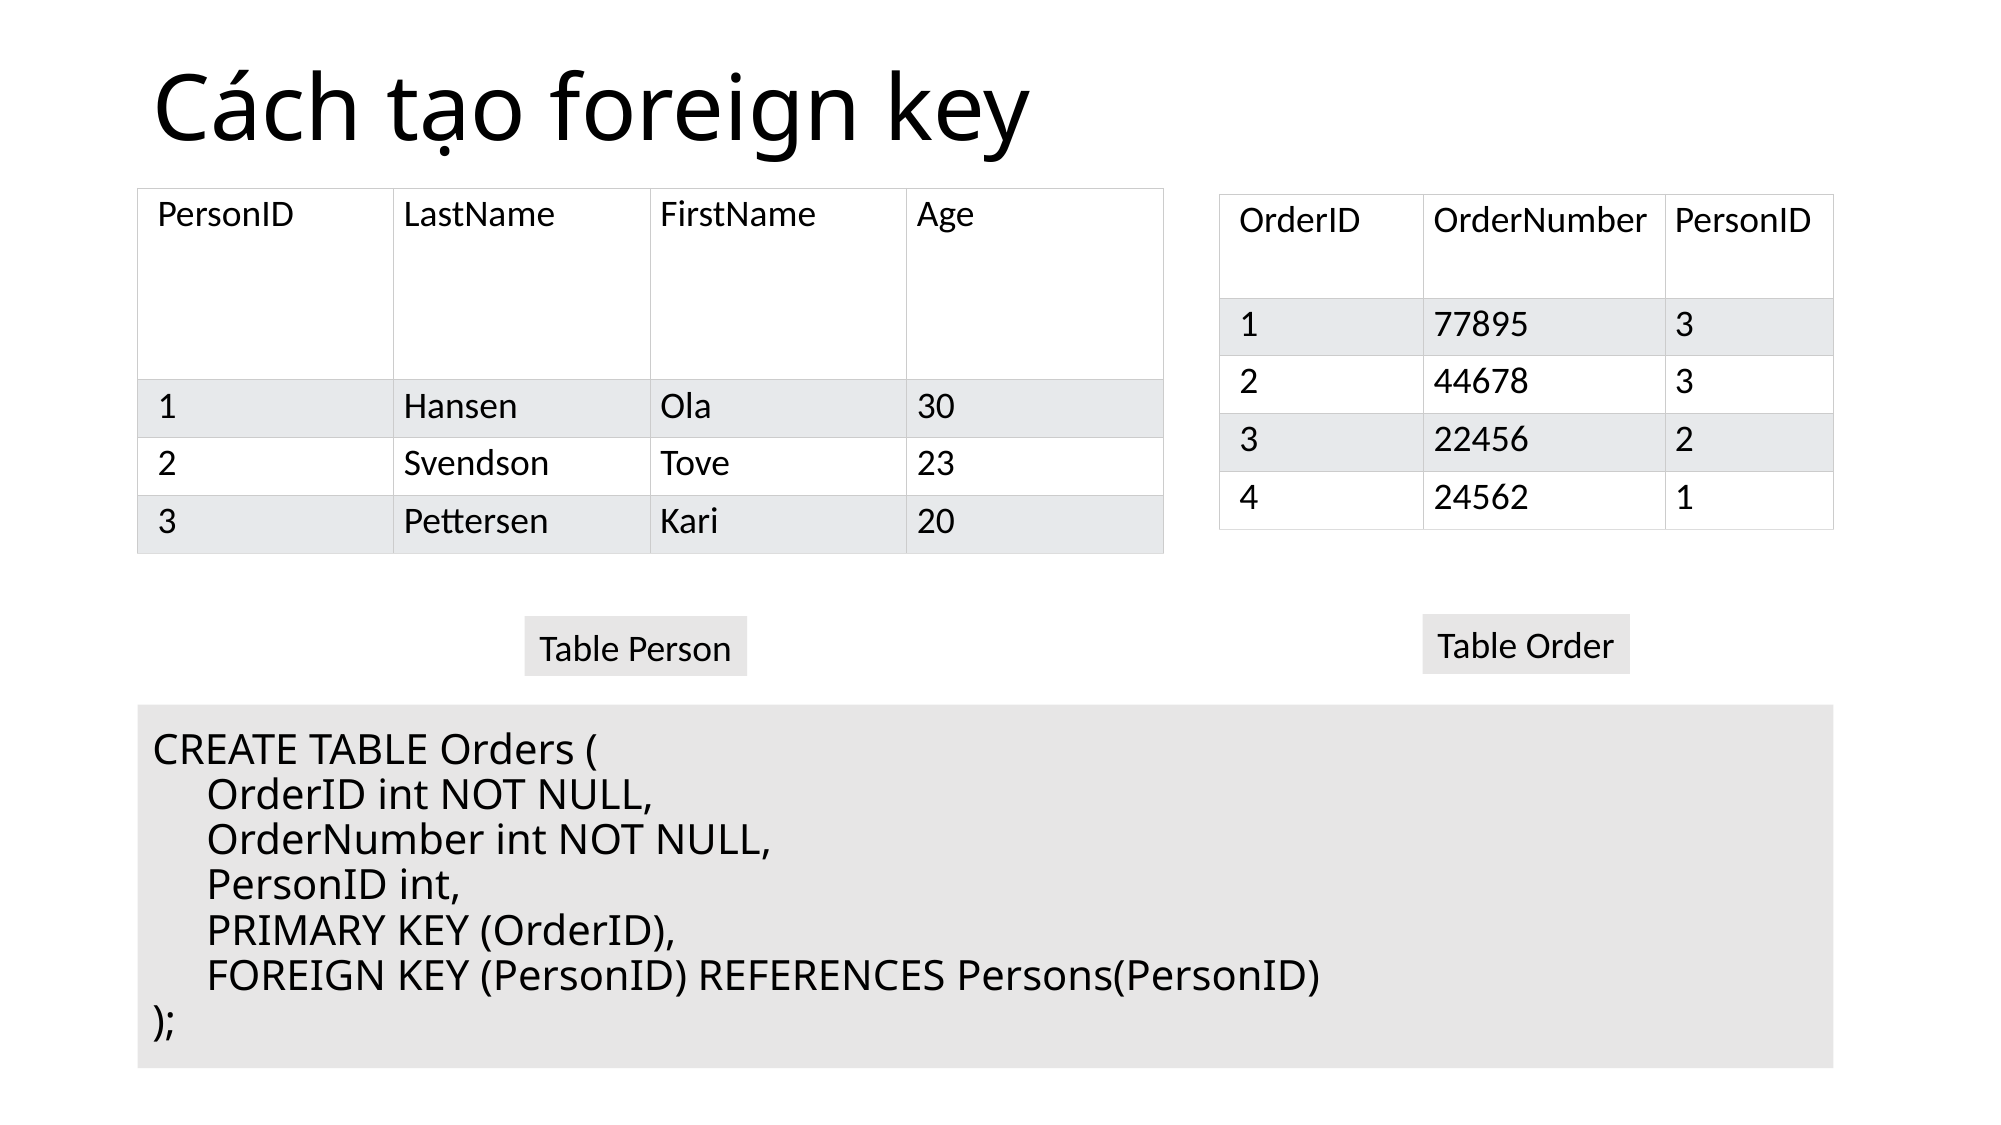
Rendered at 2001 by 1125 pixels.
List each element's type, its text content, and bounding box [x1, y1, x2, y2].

table_cell 3 [138, 496, 393, 553]
table_cell Tove [651, 438, 906, 495]
table_cell Ola [651, 380, 906, 437]
table_header LastName [394, 189, 650, 379]
table_cell 23 [907, 438, 1163, 495]
table_cell 2 [1666, 414, 1833, 471]
table_cell 24562 [1424, 472, 1665, 529]
table_header Age [907, 189, 1163, 379]
table_header PersonID [1666, 195, 1833, 298]
table_cell Pettersen [394, 496, 650, 553]
title CREATE TABLE Orders ( OrderID int NOT NULL, OrderNumber int NOT NULL, PersonID int, PRIMARY KEY (OrderID), FOREIGN KEY (PersonID) REFERENCES Persons(PersonID) ); [137, 704, 1834, 1069]
table_header OrderID [1220, 195, 1423, 298]
table_cell 30 [907, 380, 1163, 437]
table_cell 3 [1666, 356, 1833, 413]
table_cell 1 [1220, 299, 1423, 355]
table_cell 3 [1220, 414, 1423, 471]
table_cell Kari [651, 496, 906, 553]
table_cell 20 [907, 496, 1163, 553]
table_cell 1 [1666, 472, 1833, 529]
table_cell 4 [1220, 472, 1423, 529]
text_box Table Person [524, 616, 748, 676]
text_box Cách tạo foreign key [137, 41, 1138, 167]
table_header FirstName [651, 189, 906, 379]
table_header PersonID [138, 189, 393, 379]
table_cell 22456 [1424, 414, 1665, 471]
table_cell 77895 [1424, 299, 1665, 355]
table_cell 44678 [1424, 356, 1665, 413]
table_header OrderNumber [1424, 195, 1665, 298]
table_cell 2 [1220, 356, 1423, 413]
table_cell Hansen [394, 380, 650, 437]
table_cell 3 [1666, 299, 1833, 355]
table_cell Svendson [394, 438, 650, 495]
table_cell 2 [138, 438, 393, 495]
table_cell 1 [138, 380, 393, 437]
text_box Table Order [1422, 614, 1630, 674]
